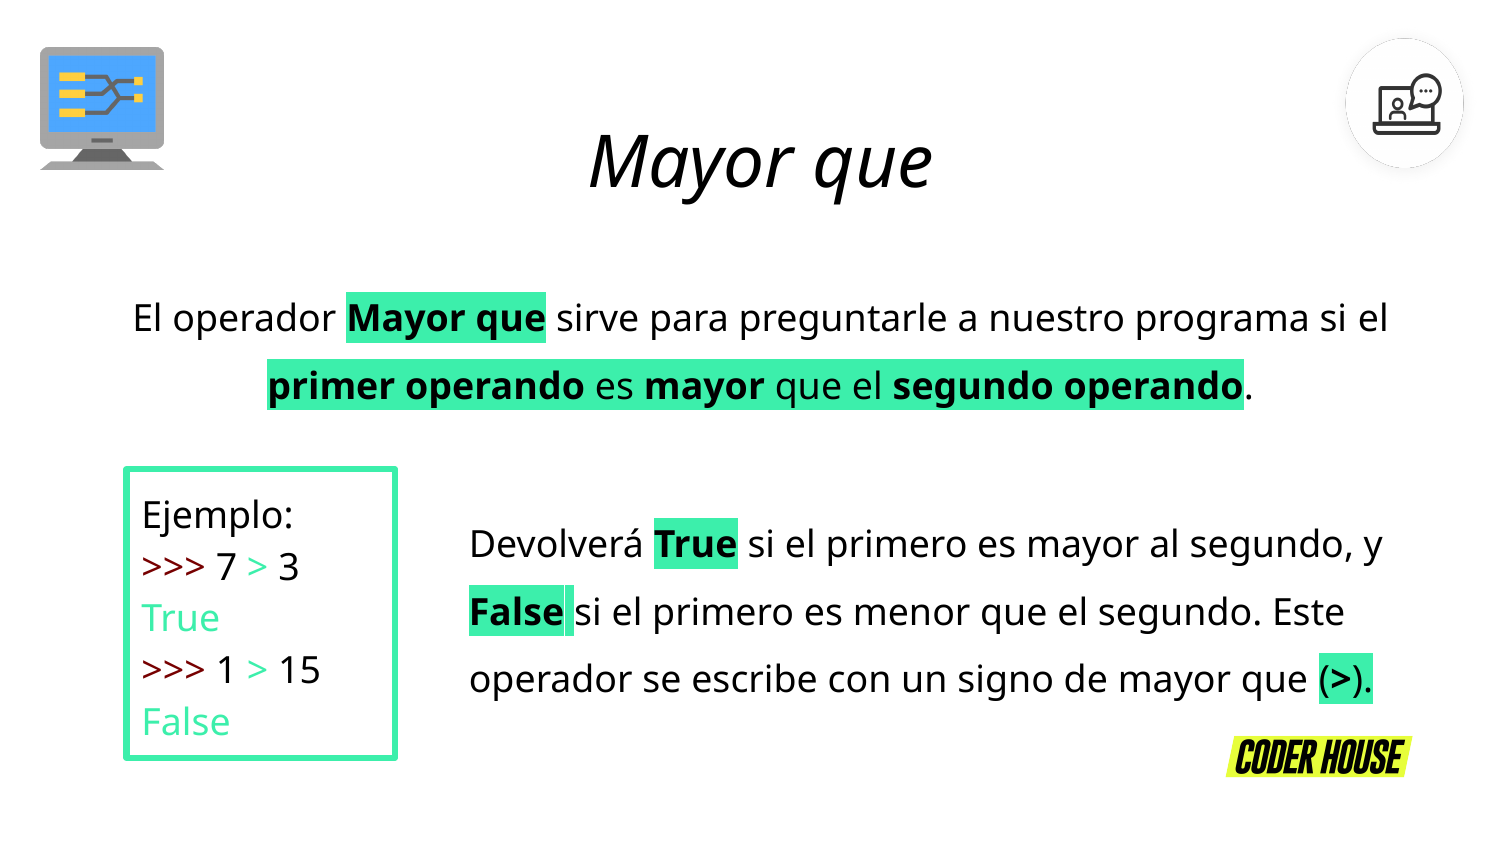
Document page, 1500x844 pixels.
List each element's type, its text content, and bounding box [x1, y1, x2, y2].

text_box Mayor que [184, 76, 1337, 240]
text_box Devolverá True si el primero es mayor al segundo, y False si el primero es menor que el segundo. Este operador se escribe con un signo de mayor que (>). [453, 482, 1428, 716]
text_box Ejemplo: >>> 7 > 3 True >>> 1 > 15 False [126, 469, 395, 758]
picture [1221, 728, 1417, 784]
text_box El operador Mayor que sirve para preguntarle a nuestro programa si el primer operando es mayor que el segundo operando. [63, 256, 1458, 435]
picture [40, 46, 164, 171]
picture [1330, 22, 1478, 185]
